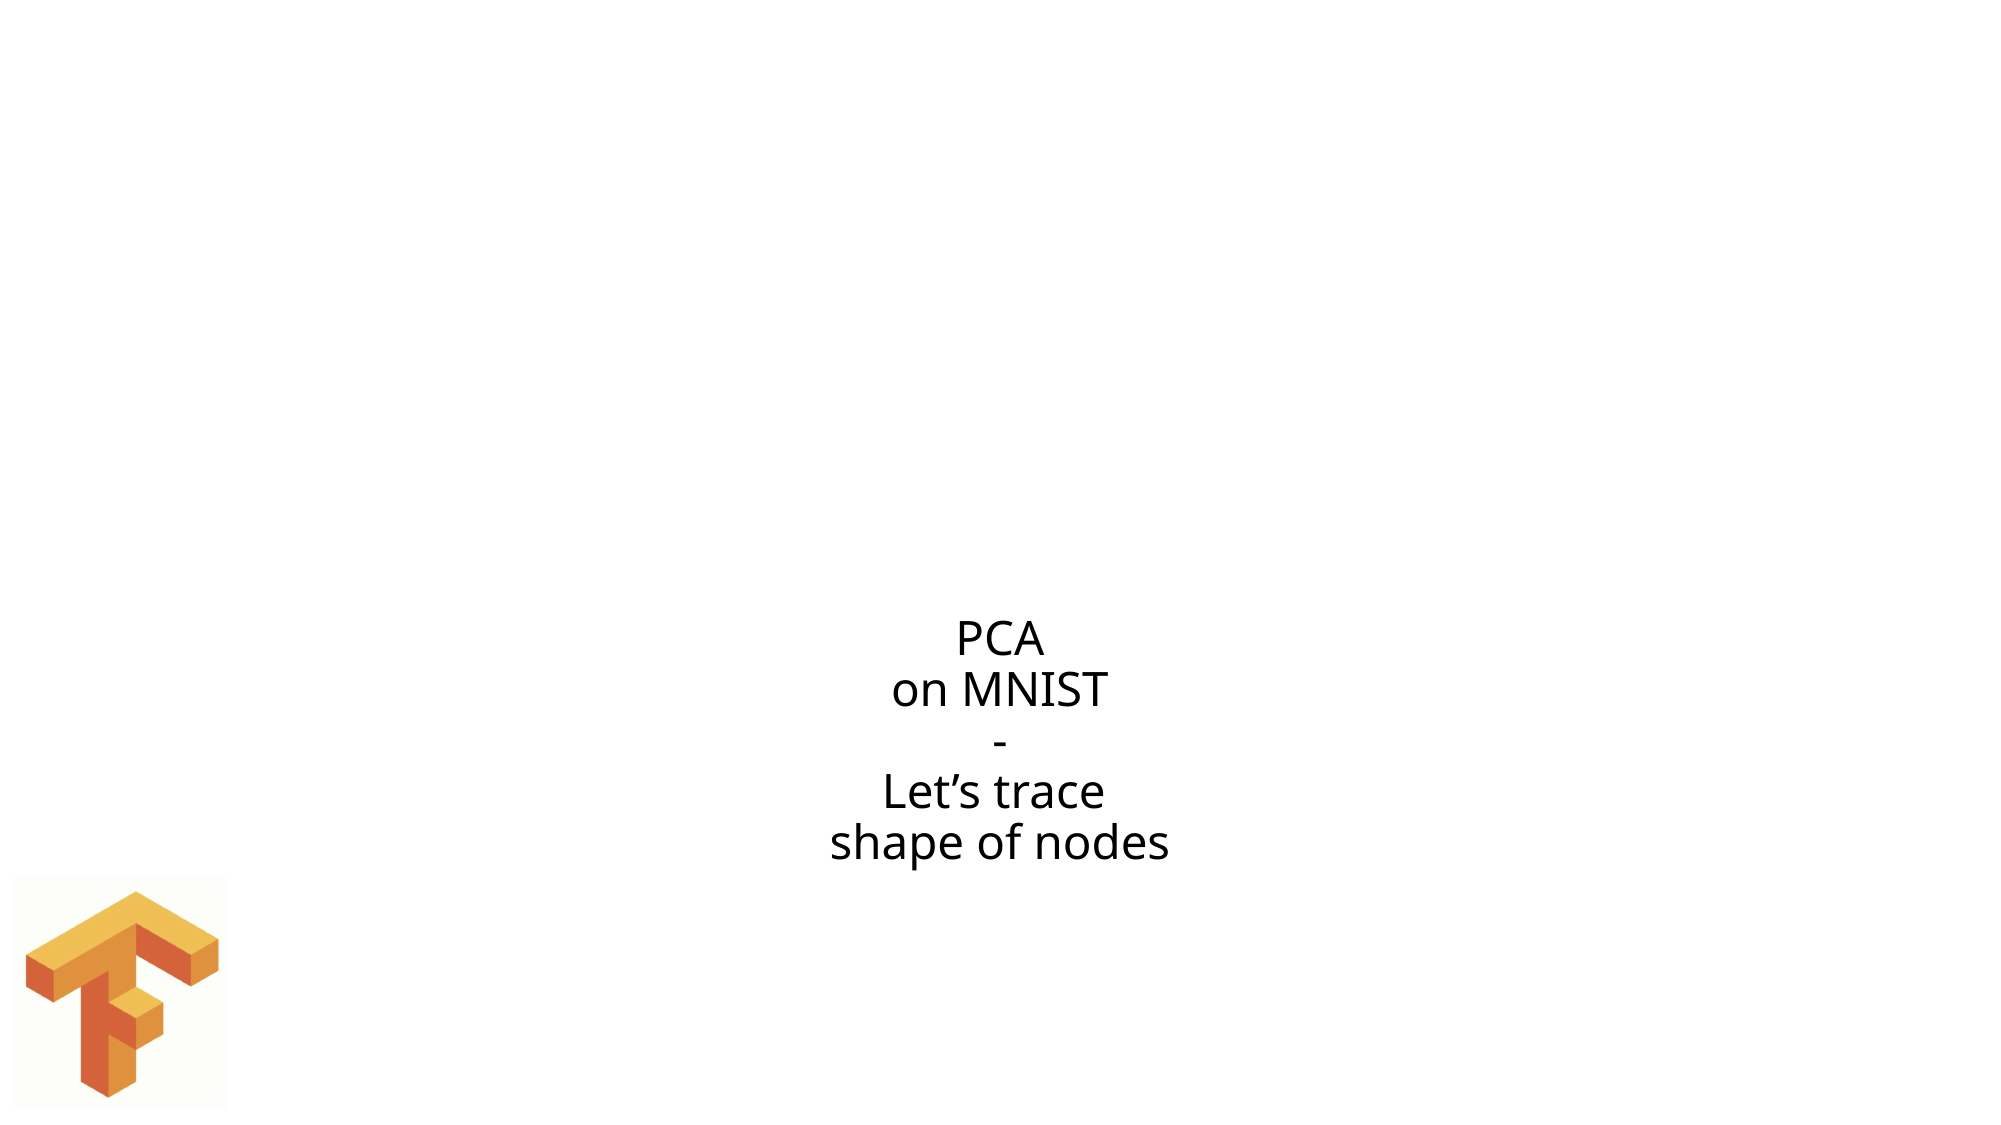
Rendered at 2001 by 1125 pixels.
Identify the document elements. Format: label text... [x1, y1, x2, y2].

title PCA on MNIST - Let’s trace shape of nodes [249, 184, 1750, 878]
picture [14, 877, 228, 1110]
